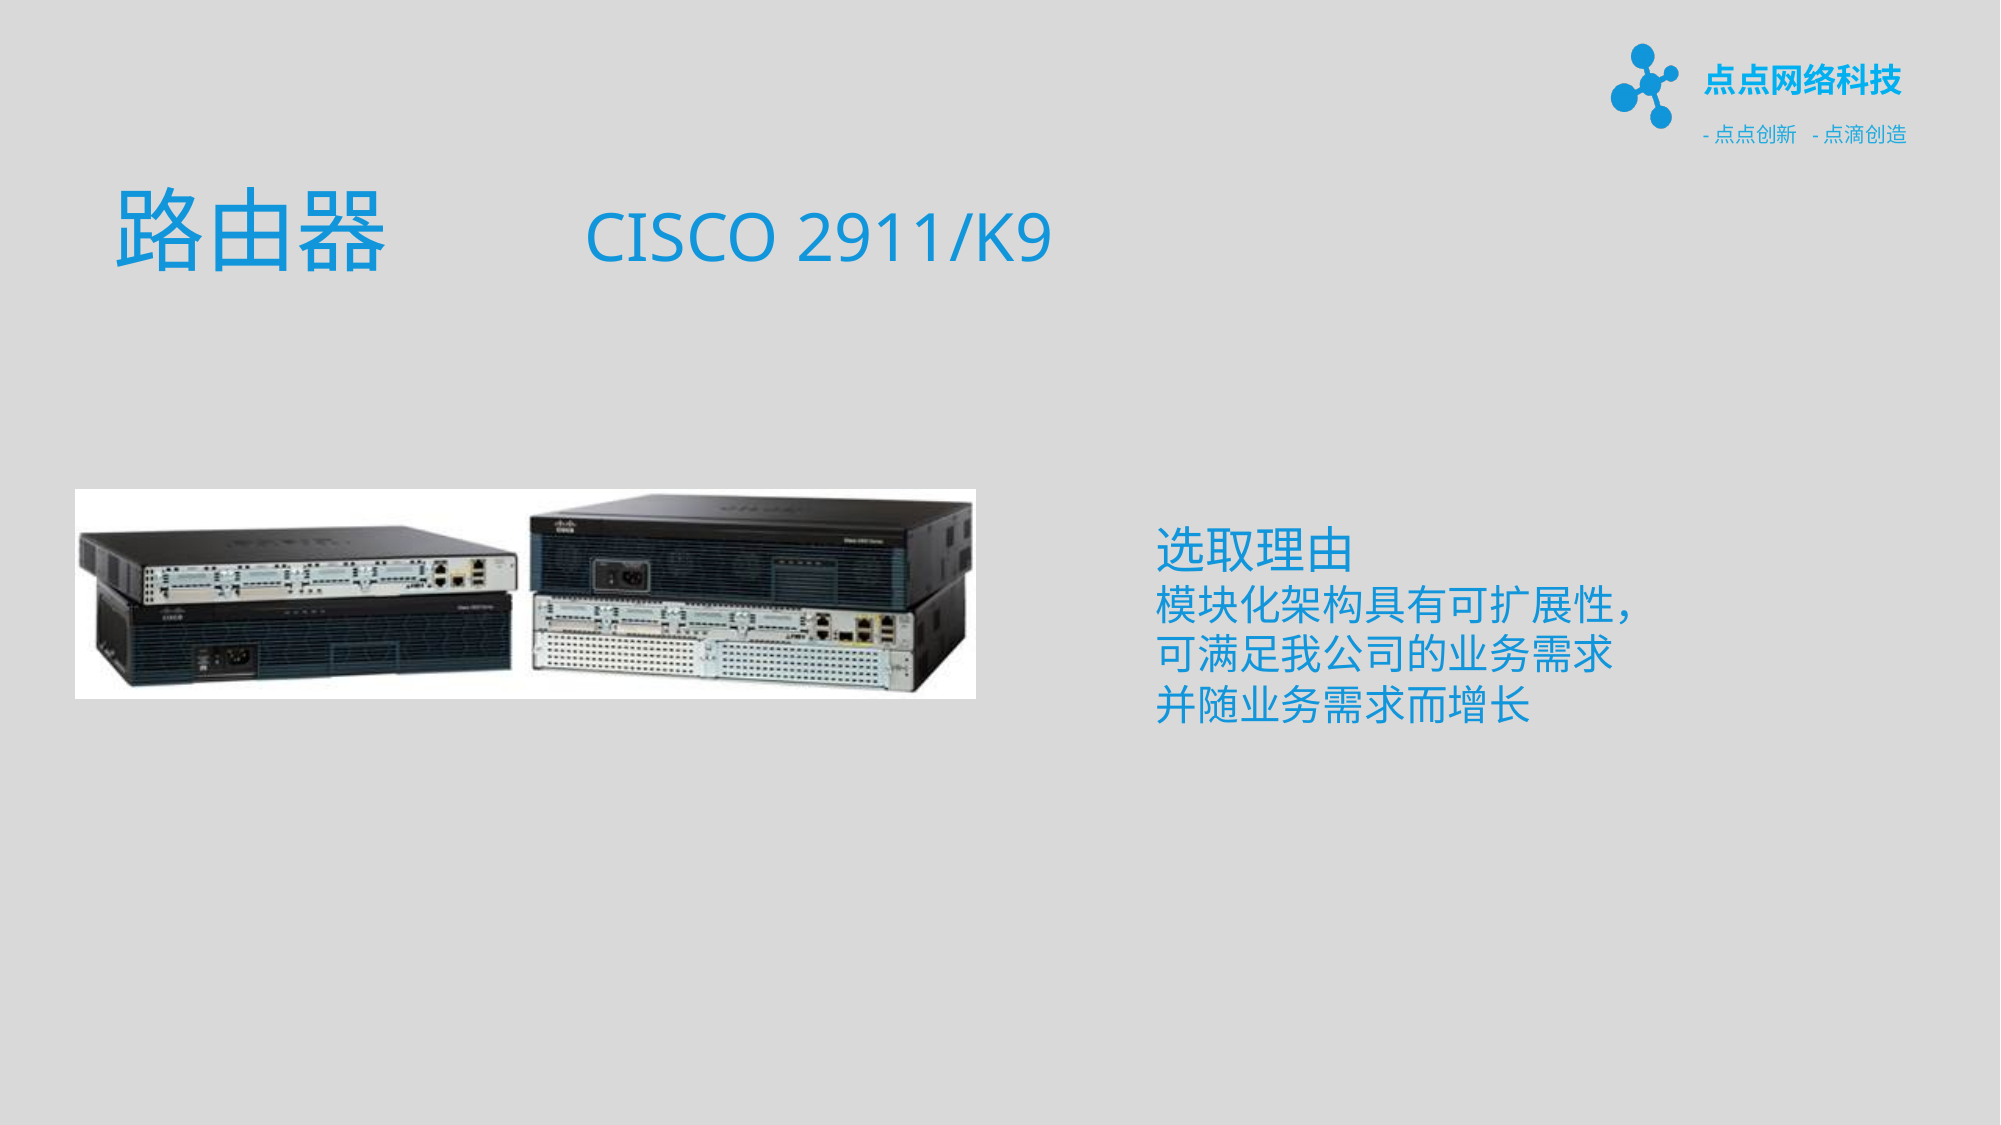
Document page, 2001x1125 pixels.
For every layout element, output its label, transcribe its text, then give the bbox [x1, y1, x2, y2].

text_box 路由器 [98, 165, 404, 291]
picture [1646, 43, 1686, 129]
text_box 选取理由 模块化架构具有可扩展性，可满足我公司的业务需求并随业务需求而增长 [1140, 510, 1671, 736]
picture [1603, 43, 1658, 129]
picture [75, 489, 976, 699]
text_box CISCO 2911/K9 [569, 187, 1477, 282]
